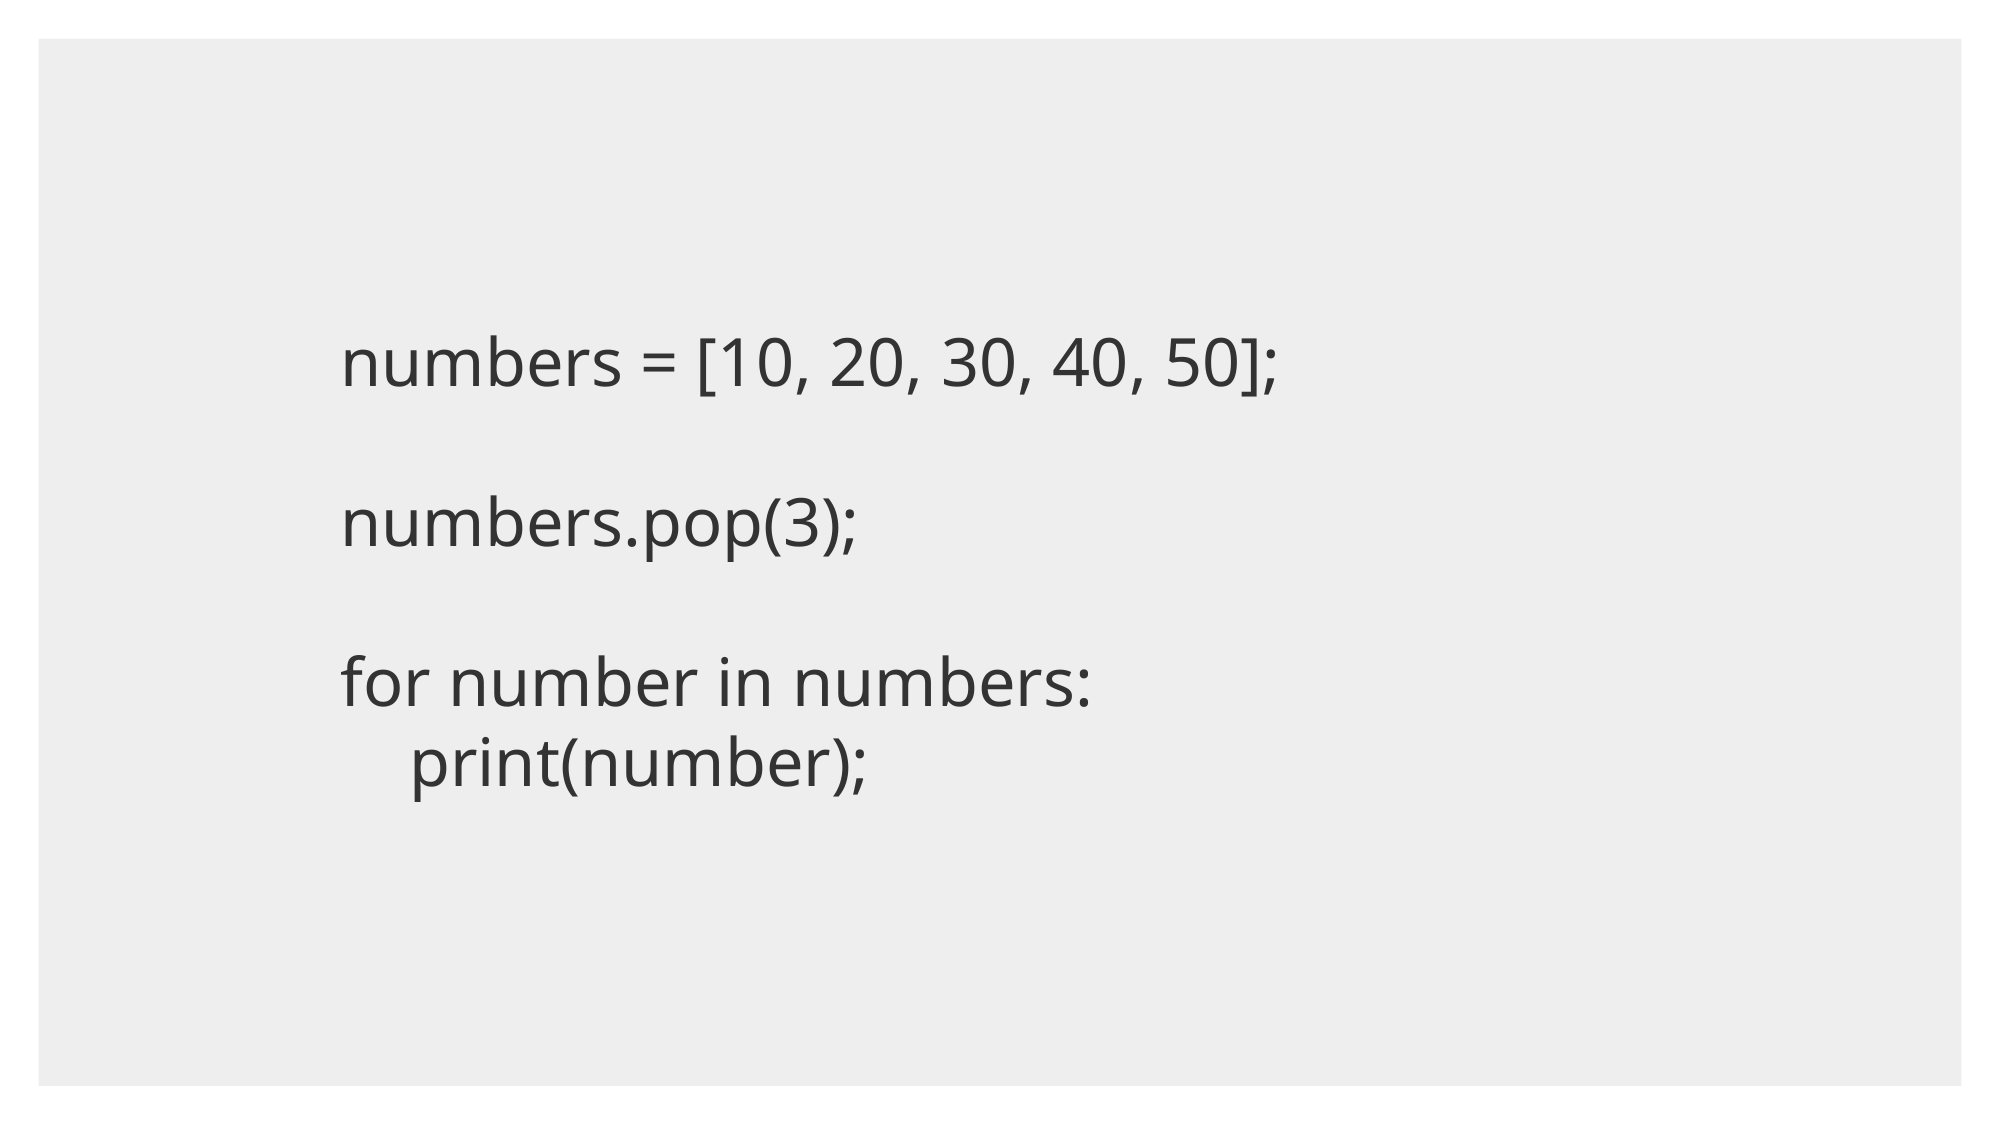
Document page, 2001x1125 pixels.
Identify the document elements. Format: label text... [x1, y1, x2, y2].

text_box numbers = [10, 20, 30, 40, 50]; numbers.pop(3); for number in numbers: print(number); [325, 312, 1675, 807]
